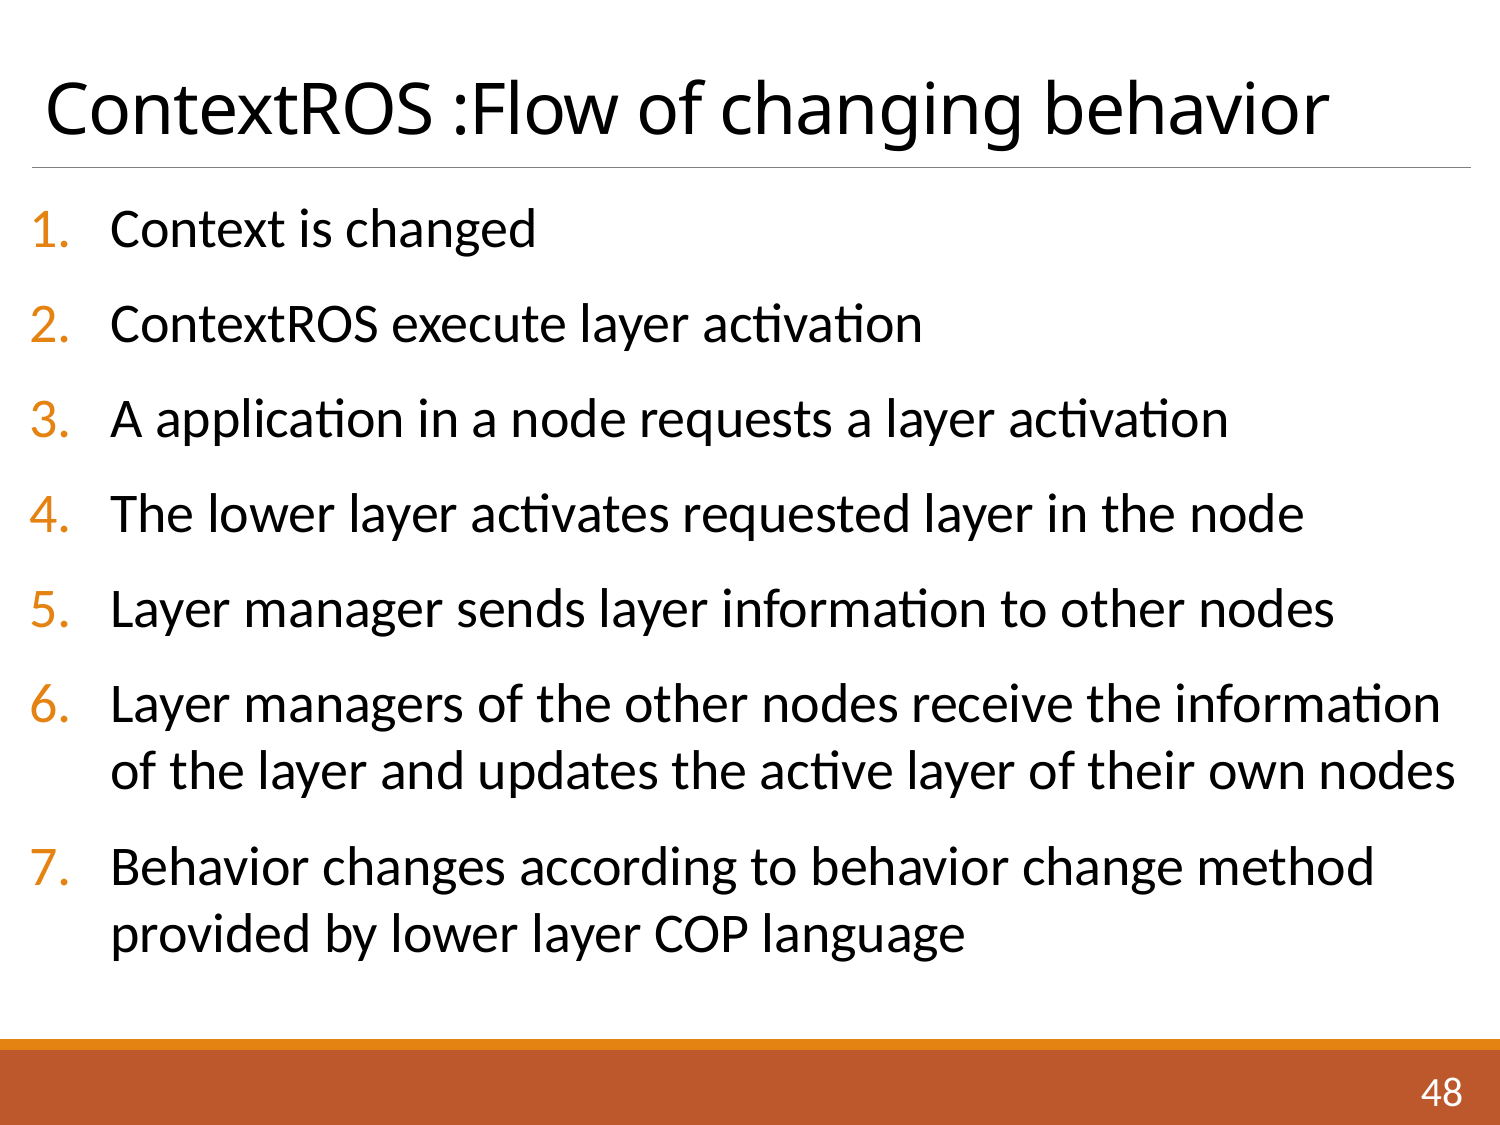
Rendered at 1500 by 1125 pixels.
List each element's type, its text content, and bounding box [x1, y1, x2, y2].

title ContextROS :Flow of changing behavior [29, 26, 1479, 157]
list Context is changed ContextROS execute layer activation A application in a node requests a layer activation The lower layer activates requested layer in the node Layer manager sends layer information to other nodes Layer managers of the other nodes receive the information of the layer and updates the active layer of their own nodes Behavior changes according to behavior change method provided by lower layer COP language [29, 184, 1479, 1012]
slide_number 47 [1316, 1059, 1479, 1120]
